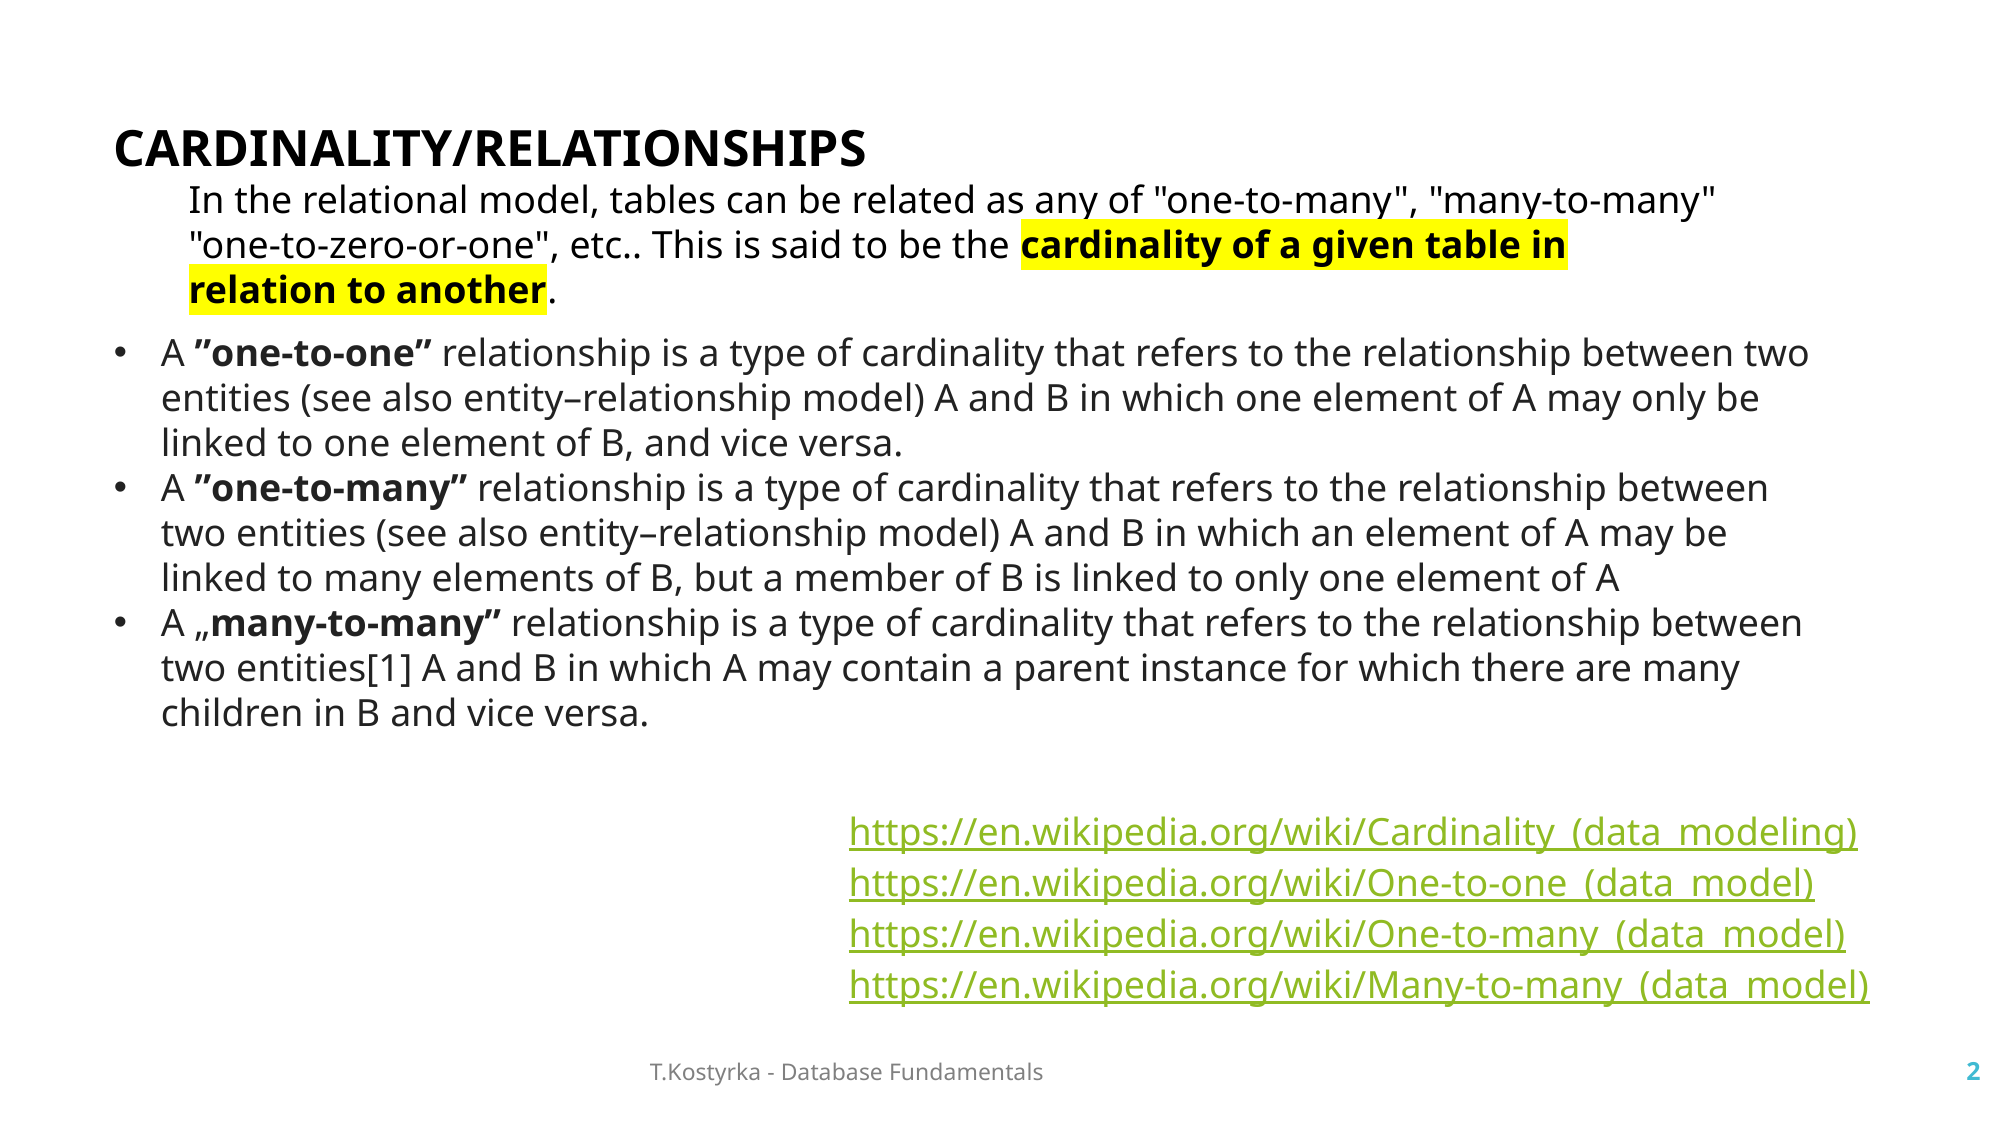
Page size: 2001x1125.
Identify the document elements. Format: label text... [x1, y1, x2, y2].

text_box A ”one-to-one” relationship is a type of cardinality that refers to the relationship between two entities (see also entity–relationship model) A and B in which one element of A may only be linked to one element of B, and vice versa. A ”one-to-many” relationship is a type of cardinality that refers to the relationship between two entities (see also entity–relationship model) A and B in which an element of A may be linked to many elements of B, but a member of B is linked to only one element of A A „many-to-many” relationship is a type of cardinality that refers to the relationship between two entities[1] A and B in which A may contain a parent instance for which there are many children in B and vice versa. [99, 321, 1835, 787]
text_box https://en.wikipedia.org/wiki/Cardinality_(data_modeling) https://en.wikipedia.org/wiki/One-to-one_(data_model) https://en.wikipedia.org/wiki/One-to-many_(data_model) https://en.wikipedia.org/wiki/Many-to-many_(data_model) [833, 800, 1885, 1065]
footer T.Kostyrka - Database Fundamentals [634, 1042, 1605, 1103]
text_box CARDINALITY/RELATIONSHIPS In the relational model, tables can be related as any of "one-to-many", "many-to-many" "one-to-zero-or-one", etc.. This is said to be the cardinality of a given table in relation to another. [99, 108, 1738, 319]
slide_number 2 [1744, 1042, 1996, 1103]
